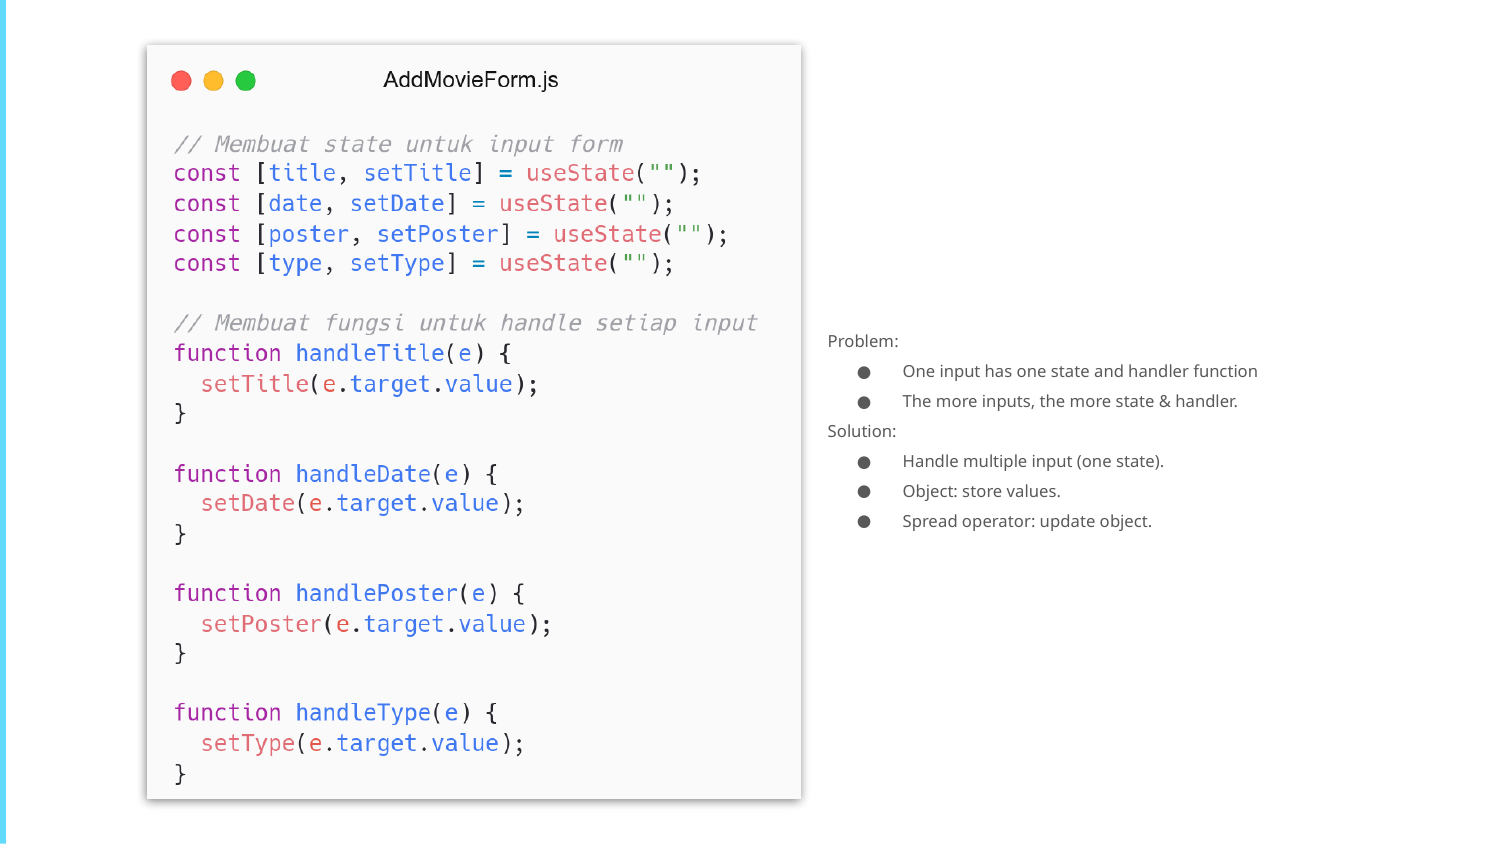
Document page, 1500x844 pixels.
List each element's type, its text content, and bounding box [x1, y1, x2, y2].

text_box Problem: One input has one state and handler function The more inputs, the more state & handler. Solution: Handle multiple input (one state). Object: store values. Spread operator: update object. [812, 305, 1352, 546]
text_box [0, 0, 6, 844]
picture [146, 44, 801, 799]
